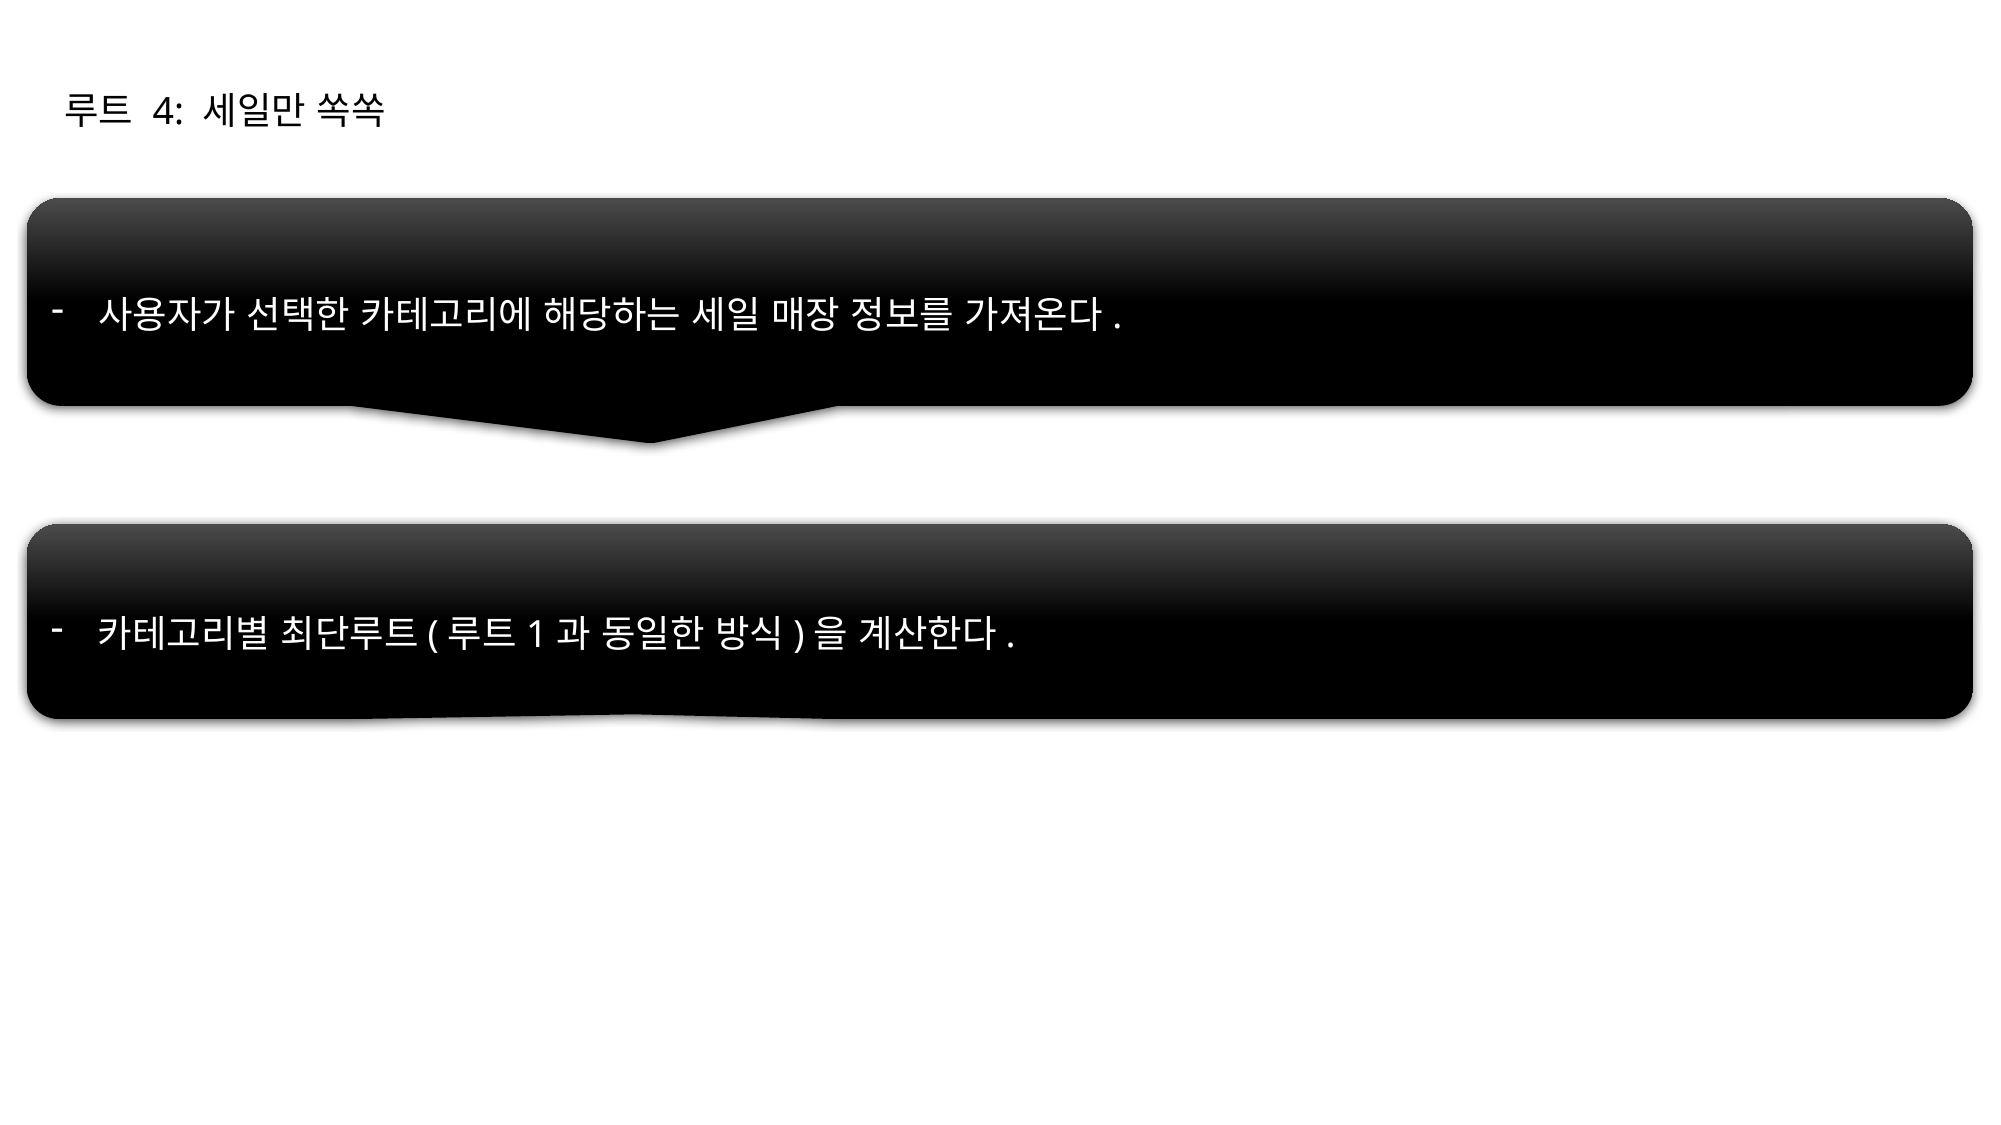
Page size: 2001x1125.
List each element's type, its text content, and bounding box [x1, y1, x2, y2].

text_box 사용자가 선택한 카테고리에 해당하는 세일 매장 정보를 가져온다. [26, 198, 1974, 444]
text_box 카테고리별 최단루트(루트1과 동일한 방식)을 계산한다. [26, 524, 1974, 720]
text_box 루트 4: 세일만 쏙쏙 [49, 79, 888, 140]
